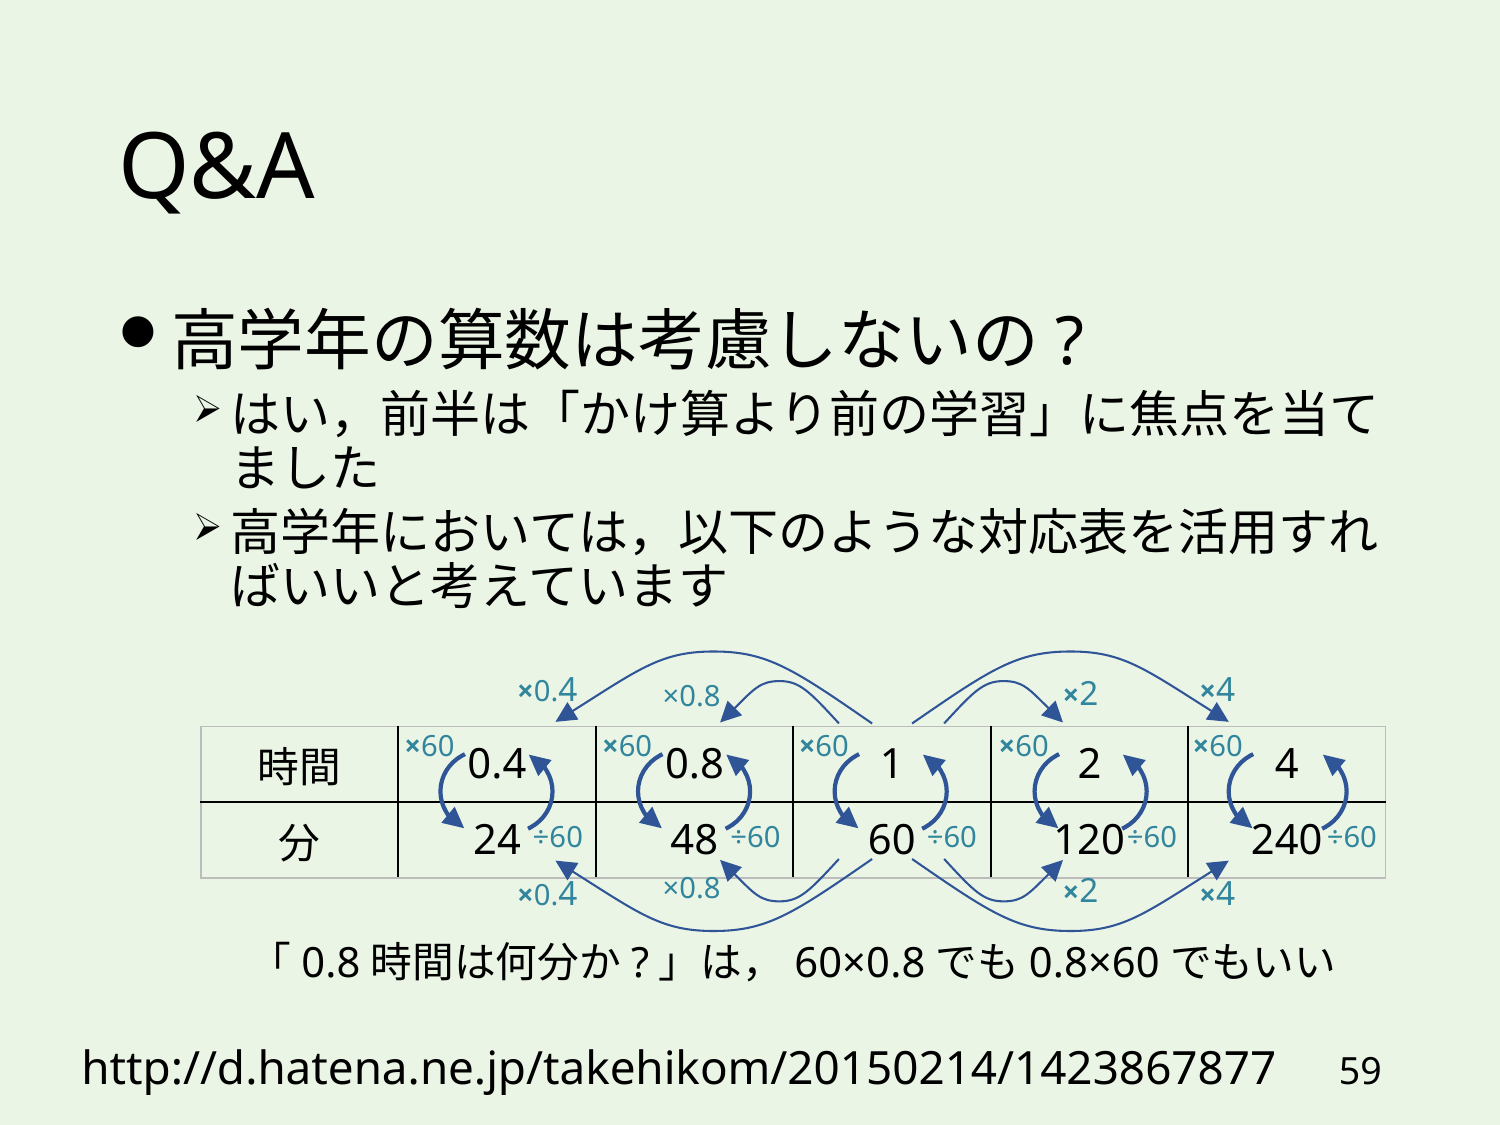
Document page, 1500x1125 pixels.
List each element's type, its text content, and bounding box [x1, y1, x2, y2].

list 高学年の算数は考慮しないの? はい，前半は「かけ算より前の学習」に焦点を当てました 高学年においては，以下のような対応表を活用すればいいと考えています [103, 299, 1397, 1014]
text_box 「0.8時間は何分か?」は，60×0.8でも0.8×60でもいい [234, 931, 1352, 994]
slide_number 59 [1059, 1042, 1397, 1103]
title Q&A [103, 59, 1397, 278]
text_box http://d.hatena.ne.jp/takehikom/20150214/1423867877 [66, 1030, 1293, 1101]
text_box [201, 651, 1399, 931]
